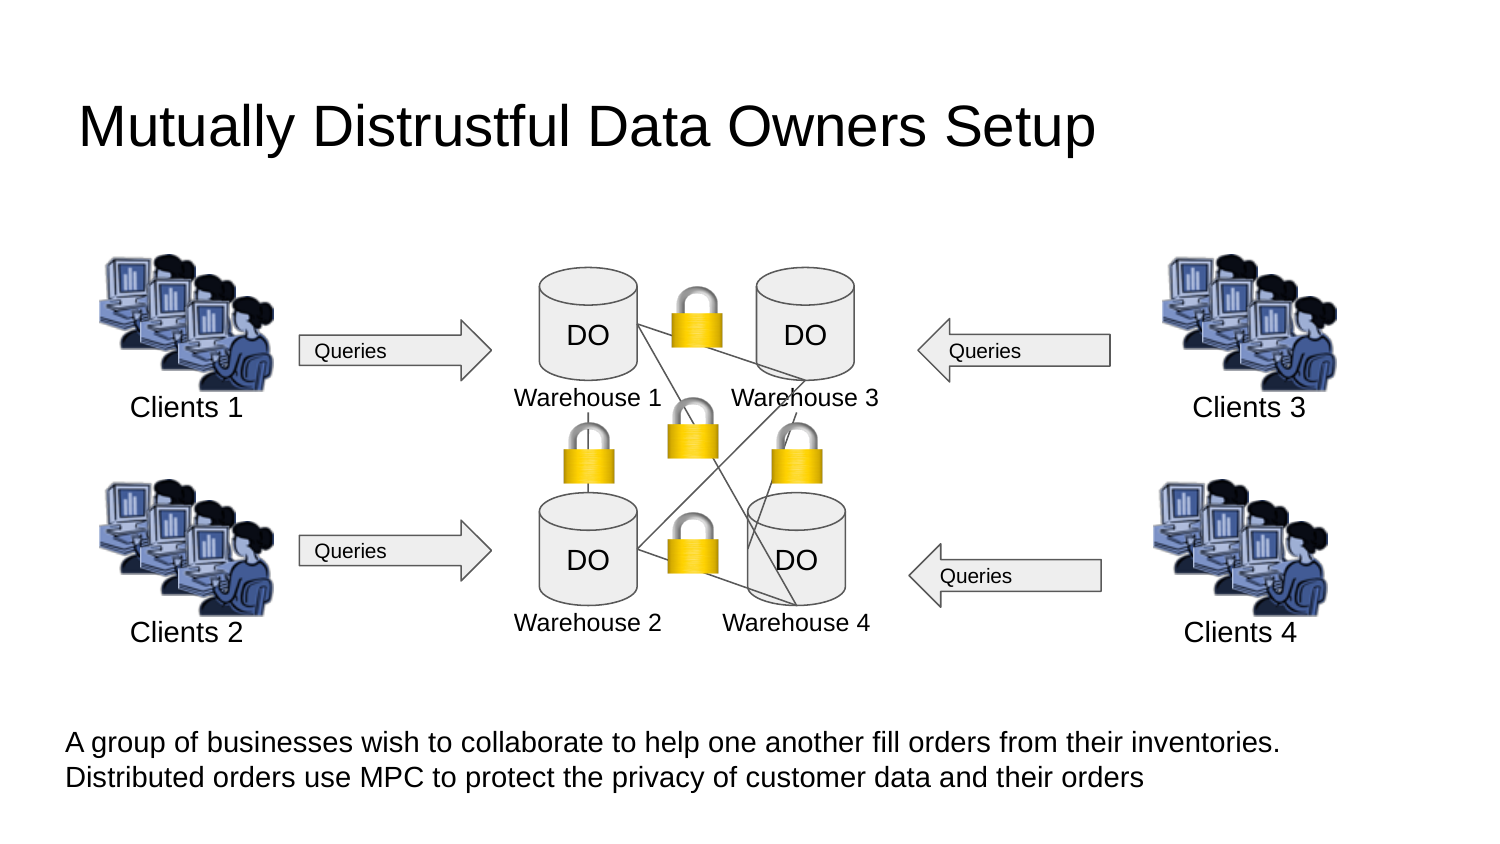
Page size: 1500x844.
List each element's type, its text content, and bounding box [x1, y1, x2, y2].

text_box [1153, 479, 1328, 672]
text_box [99, 253, 274, 447]
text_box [1162, 253, 1337, 447]
text_box Queries [299, 319, 486, 381]
title Mutually Distrustful Data Owners Setup [63, 72, 1462, 167]
text_box A group of businesses wish to collaborate to help one another fill orders from their inventories. Distributed orders use MPC to protect the privacy of customer data and their orders [50, 708, 1406, 768]
text_box Queries [909, 543, 1102, 608]
picture [562, 421, 615, 484]
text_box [491, 267, 685, 434]
picture [670, 285, 723, 348]
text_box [99, 479, 685, 672]
text_box Queries [917, 318, 1111, 382]
picture [770, 421, 823, 484]
picture [666, 395, 719, 459]
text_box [709, 267, 902, 434]
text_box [636, 323, 757, 550]
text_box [700, 492, 893, 659]
picture [666, 511, 719, 574]
